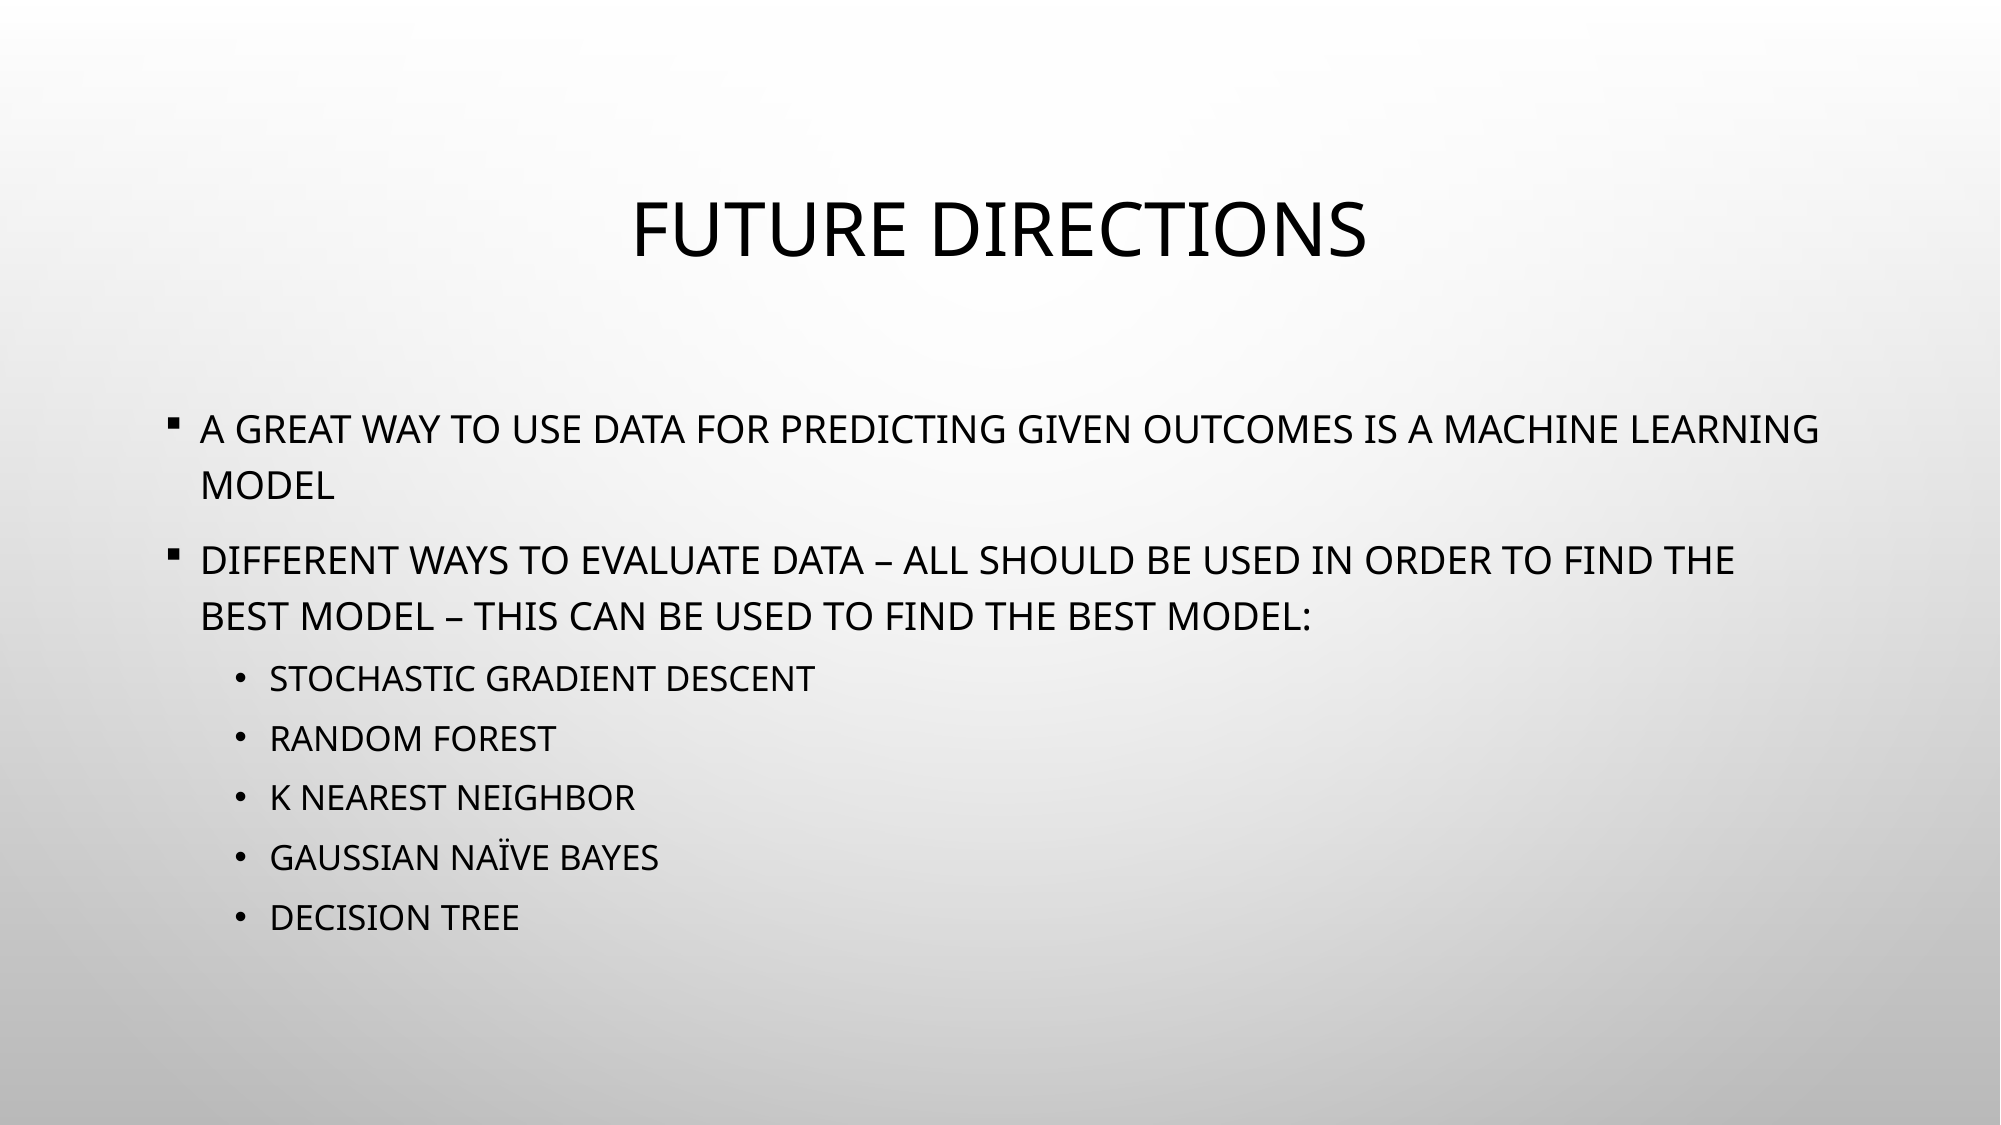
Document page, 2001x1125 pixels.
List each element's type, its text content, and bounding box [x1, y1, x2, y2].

picture [0, 0, 2000, 1125]
title Future Directions [149, 101, 1851, 364]
list A great way to Use data for predicting given outcomes is a machine learning model Different Ways to Evaluate Data – all should be used in order to find the best Model – this can be used to find the best model: Stochastic Gradient Descent Random forest K Nearest neighbor Gaussian naïve bayes Decision tree [149, 388, 1851, 950]
